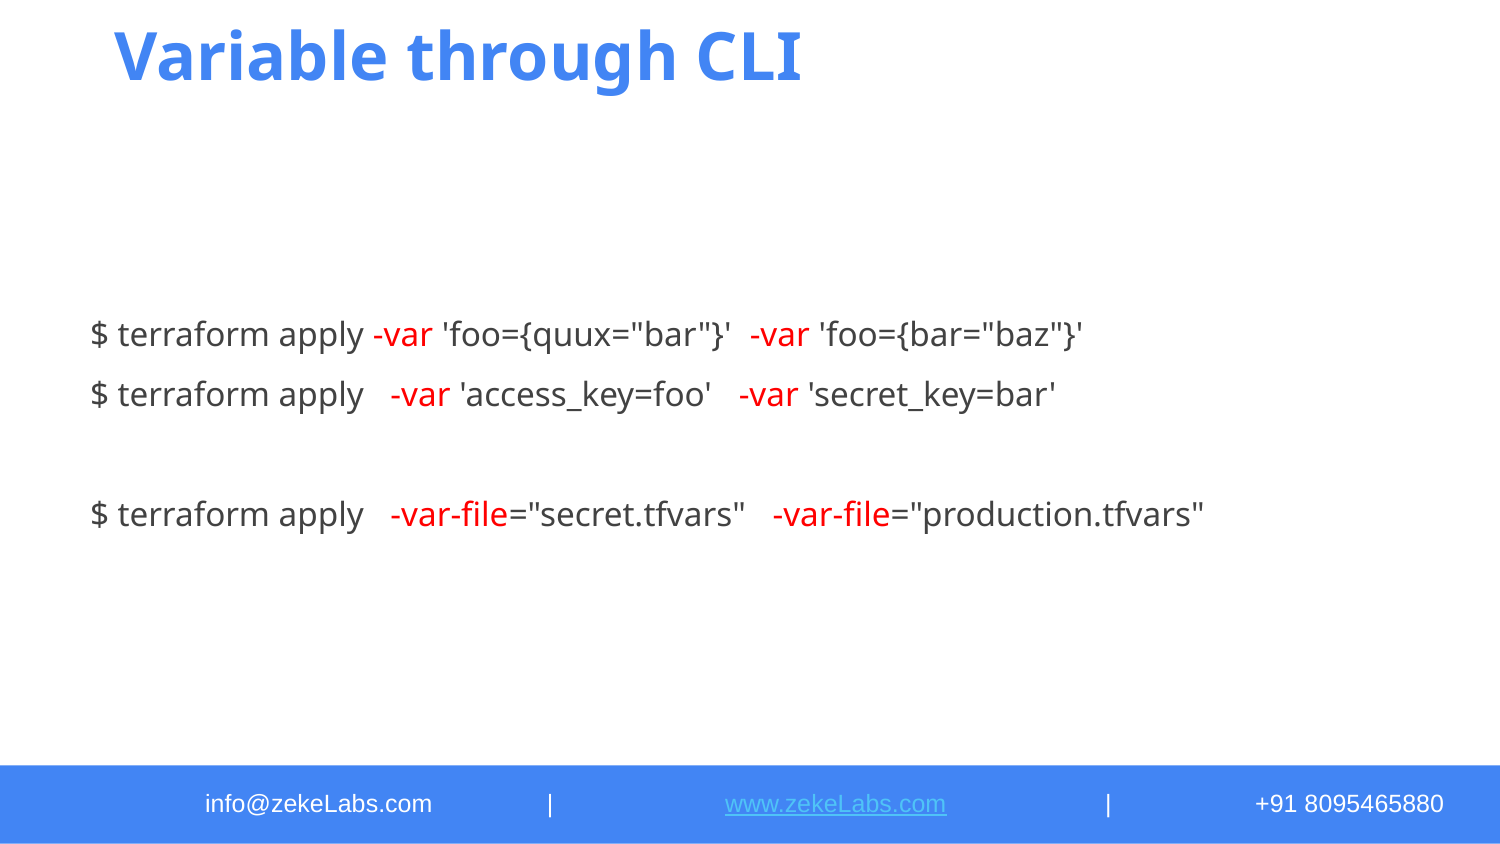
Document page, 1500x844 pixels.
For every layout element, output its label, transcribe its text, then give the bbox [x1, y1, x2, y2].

text_box info@zekeLabs.com | www.zekeLabs.com | +91 8095465880 [0, 772, 1500, 844]
list $ terraform apply -var 'foo={quux="bar"}' -var 'foo={bar="baz"}' $ terraform apply -var 'access_key=foo' -var 'secret_key=bar' $ terraform apply -var-file="secret.tfvars" -var-file="production.tfvars" [0, 131, 1491, 755]
title Variable through CLI [99, 0, 1315, 109]
